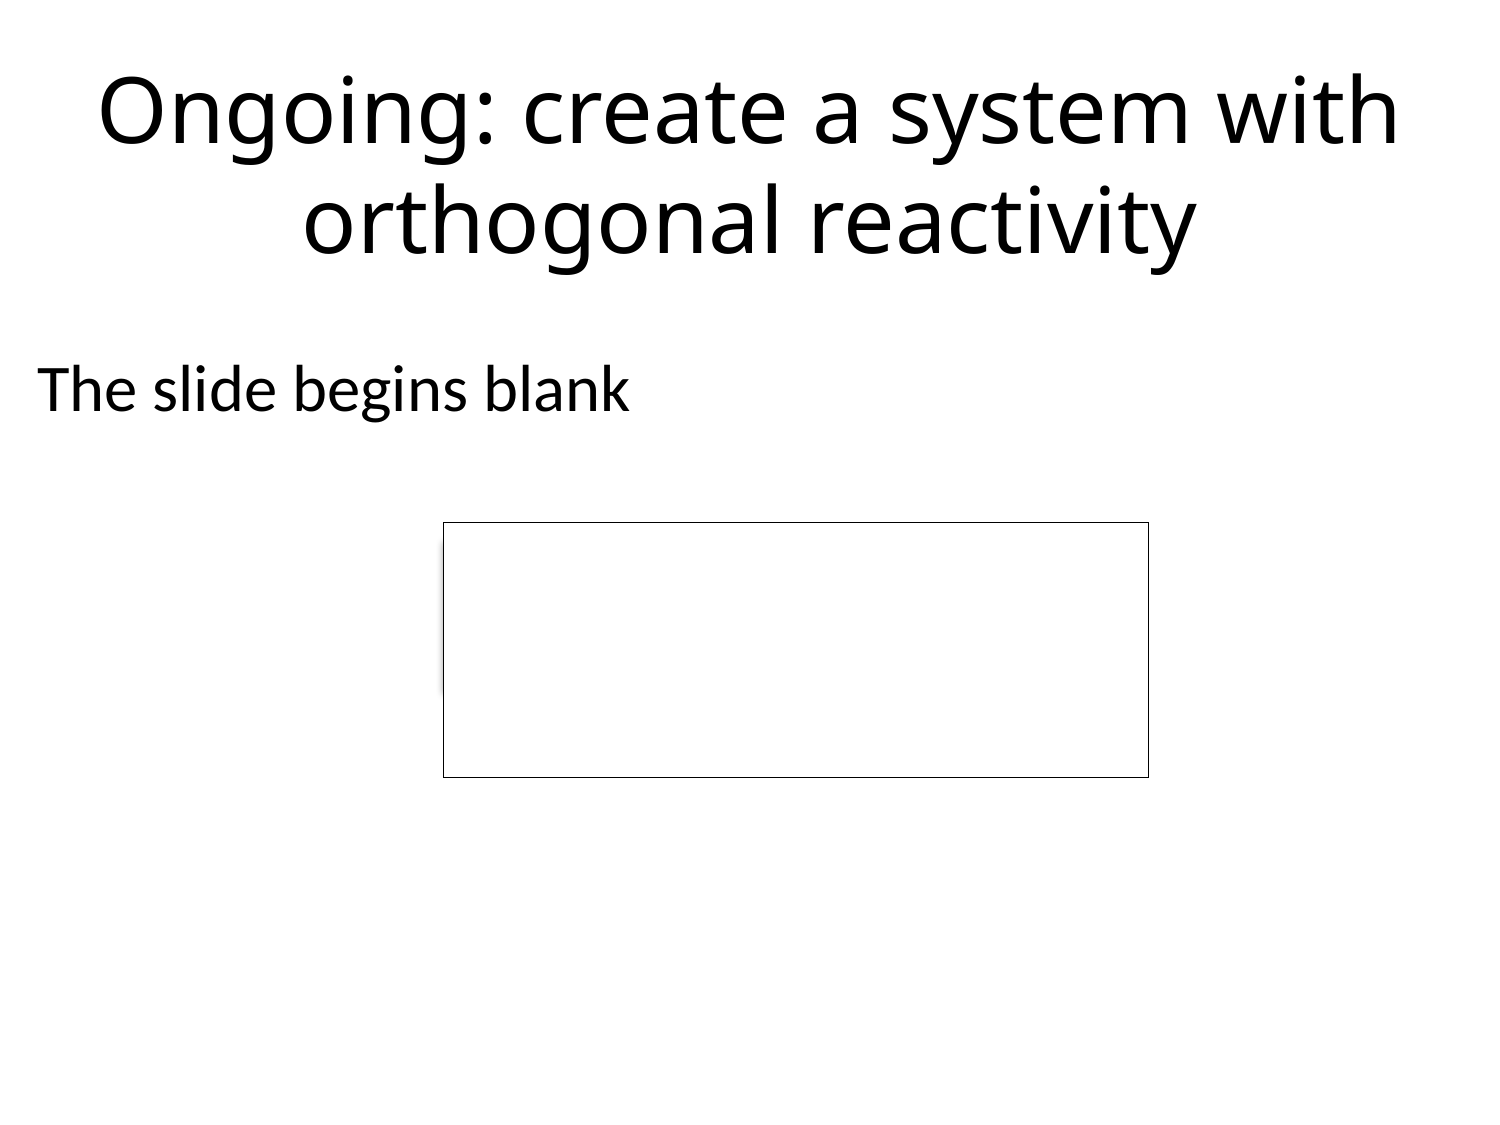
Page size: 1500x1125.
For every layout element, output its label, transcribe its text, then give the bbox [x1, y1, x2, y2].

text_box AFOSR [443, 522, 1149, 778]
title Ongoing: create a system with orthogonal reactivity [75, 0, 1425, 324]
text_box The slide begins blank [22, 337, 685, 432]
